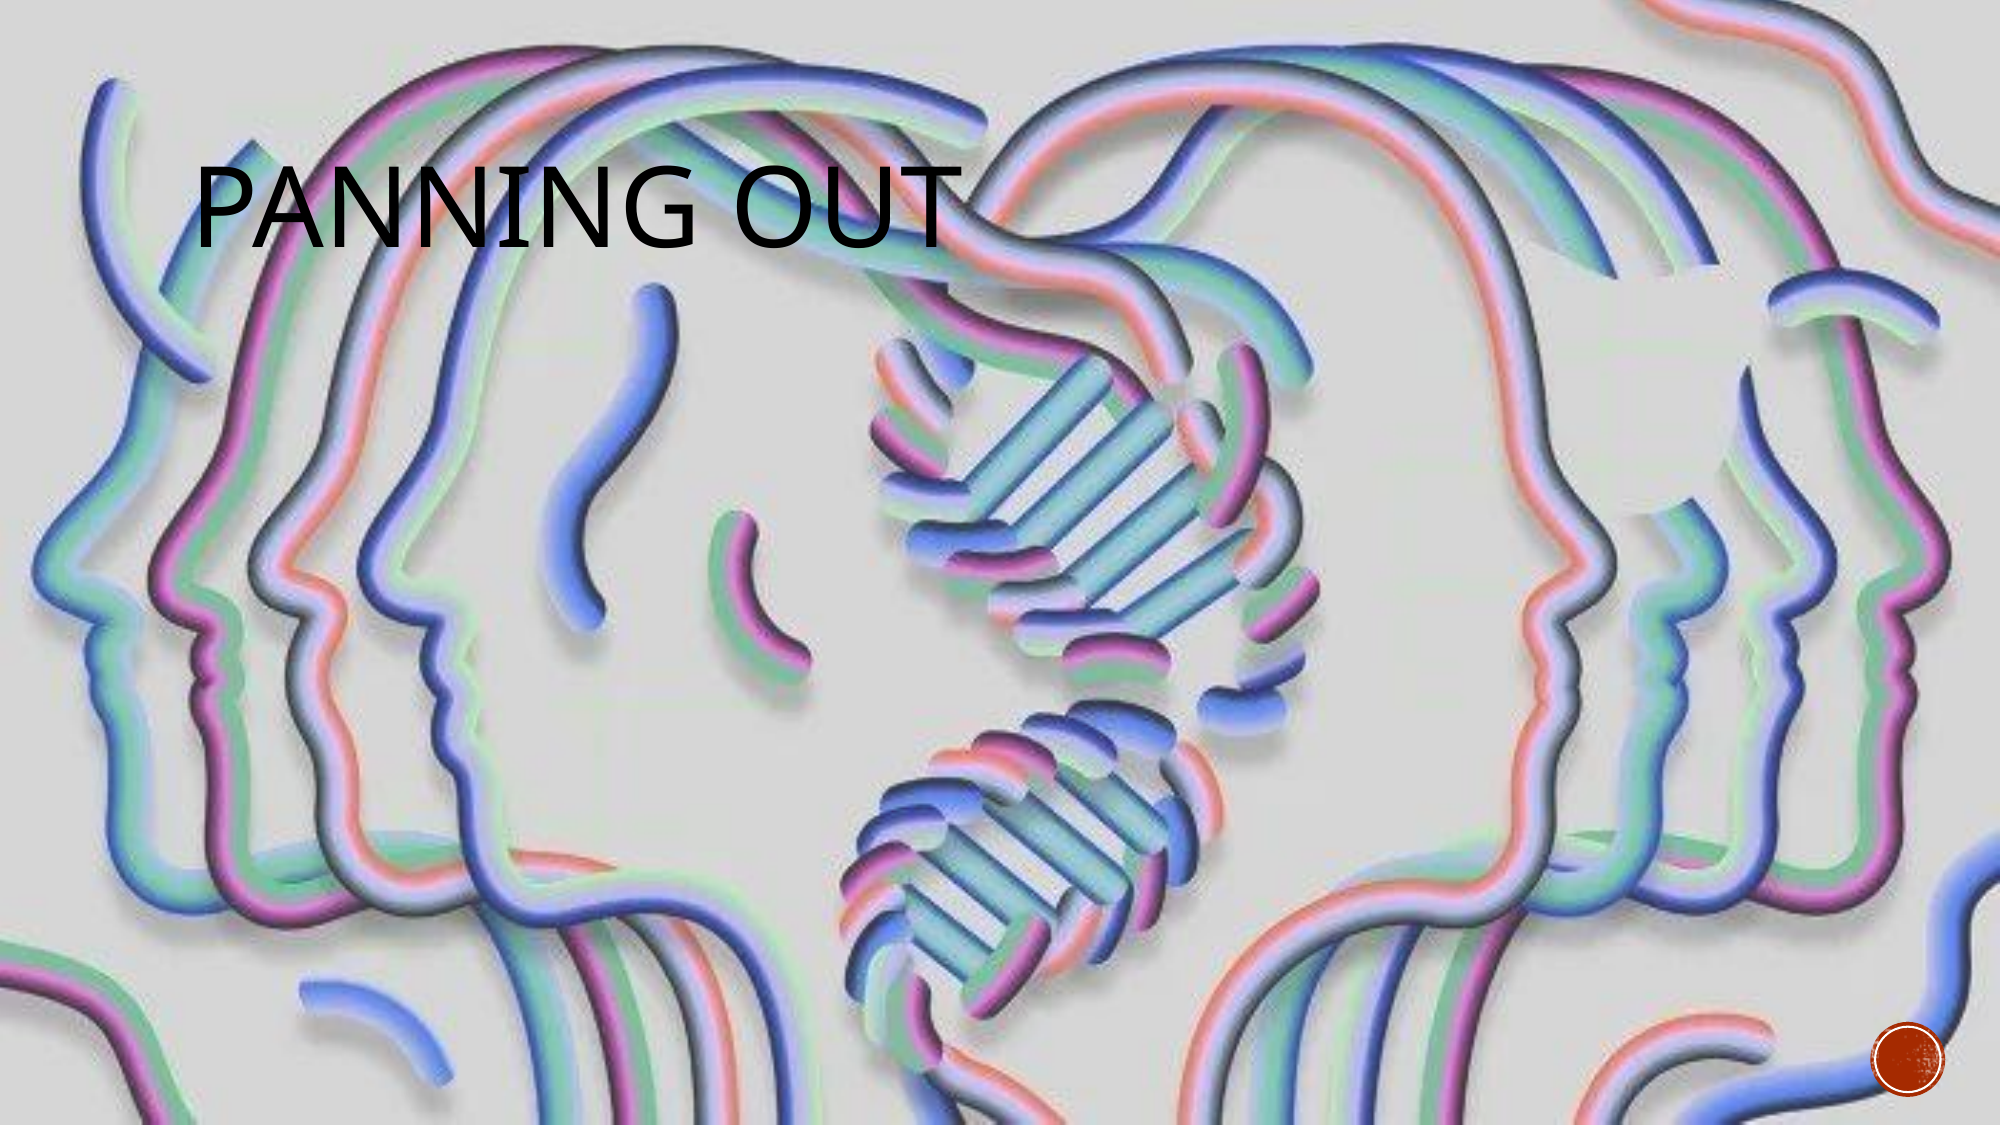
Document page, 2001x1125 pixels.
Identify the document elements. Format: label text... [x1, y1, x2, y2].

title Panning out [175, 79, 1826, 344]
